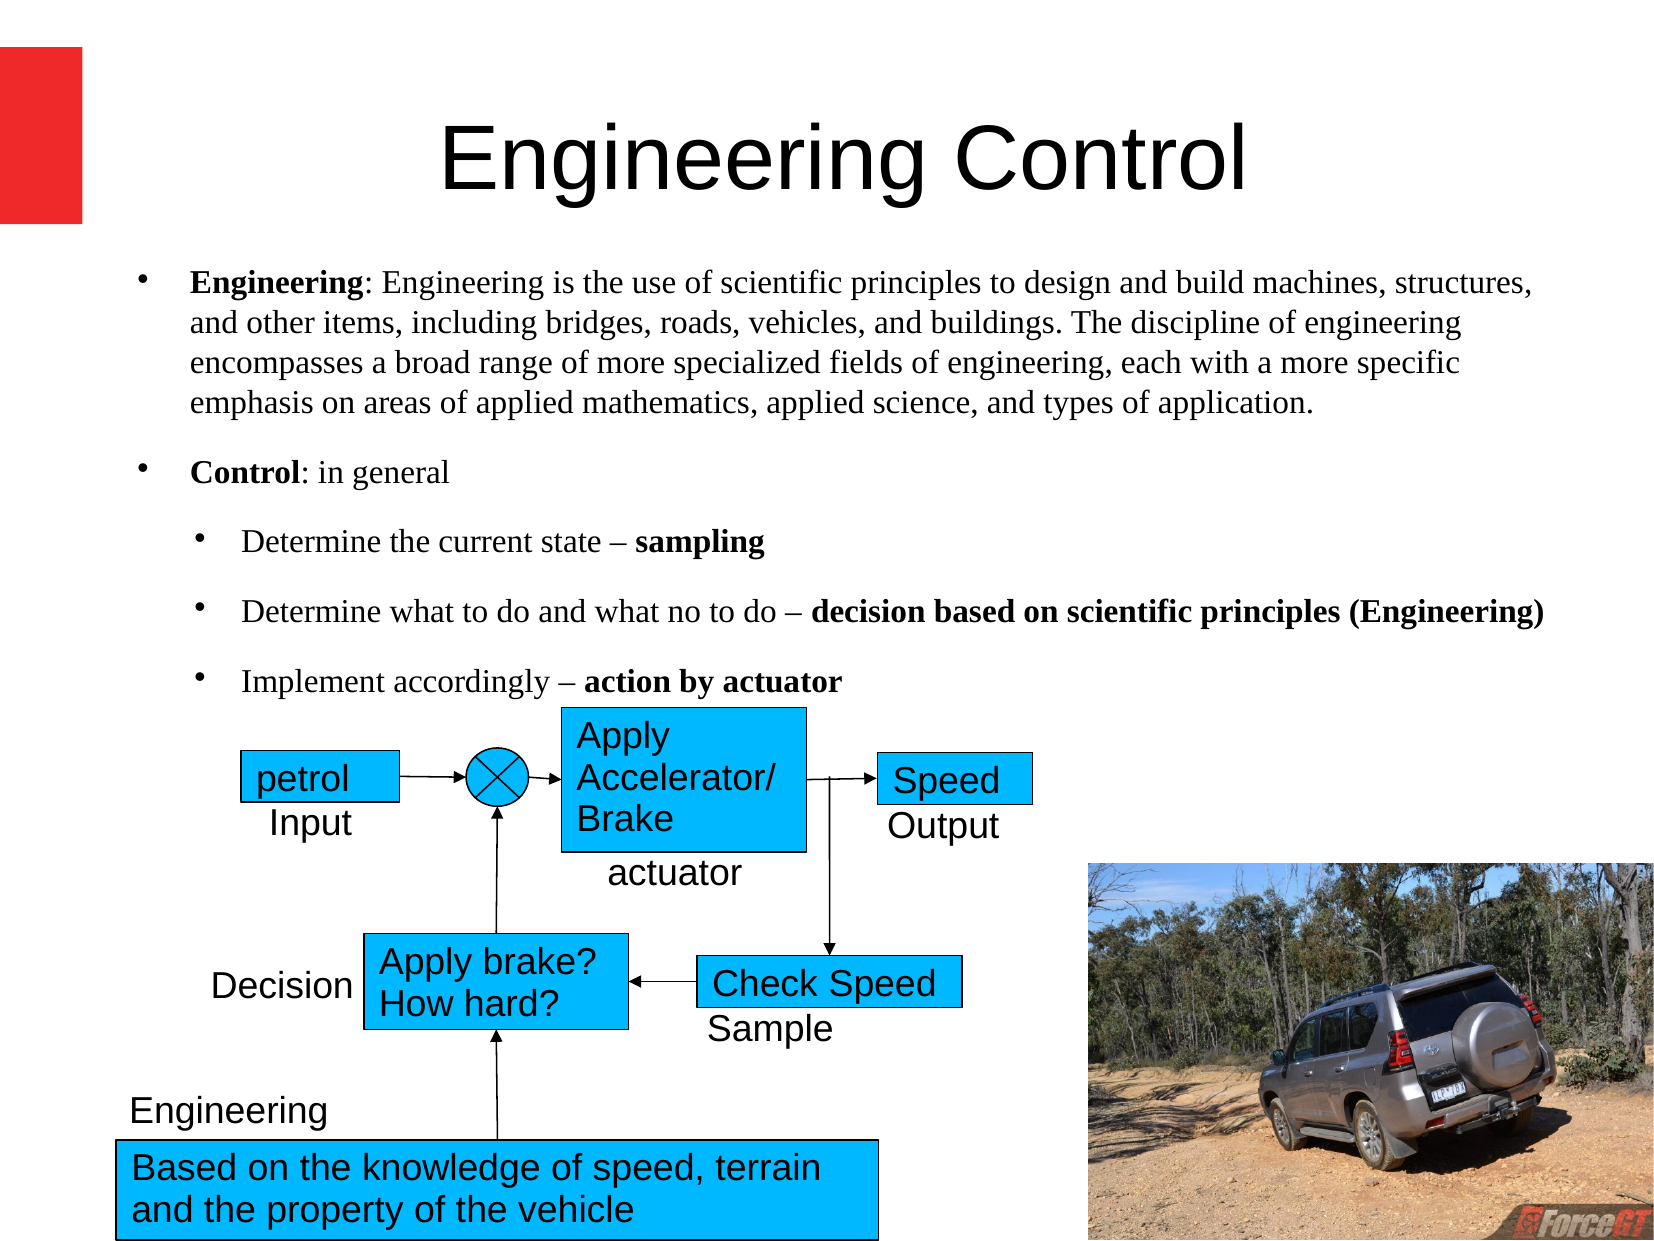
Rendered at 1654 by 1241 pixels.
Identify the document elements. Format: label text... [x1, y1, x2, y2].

text_box [520, 757, 529, 798]
text_box Speed [877, 752, 1033, 805]
text_box Output [872, 797, 1015, 855]
picture [1087, 863, 1654, 1241]
text_box Apply brake? How hard? [363, 933, 629, 1030]
text_box Engineering Control [118, 97, 1571, 208]
text_box Sample [692, 1000, 849, 1058]
text_box Check Speed [697, 955, 962, 1008]
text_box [475, 756, 520, 798]
text_box [476, 798, 518, 807]
text_box petrol [241, 750, 400, 803]
text_box [466, 757, 475, 797]
text_box Engineering [114, 1082, 411, 1139]
text_box Decision [195, 958, 369, 1015]
text_box Based on the knowledge of speed, terrain and the property of the vehicle [116, 1139, 879, 1240]
text_box Engineering: Engineering is the use of scientific principles to design and build machines, structures, and other items, including bridges, roads, vehicles, and buildings. The discipline of engineering encompasses a broad range of more specialized fields of engineering, each with a more specific emphasis on areas of applied mathematics, applied science, and types of application. Control: in general Determine the current state – sampling Determine what to do and what no to do – decision based on scientific principles (Engineering) Implement accordingly – action by actuator [119, 260, 1552, 808]
text_box [476, 747, 518, 756]
text_box Apply Accelerator/Brake [561, 707, 807, 852]
text_box actuator [592, 844, 758, 902]
text_box Input [254, 795, 368, 852]
